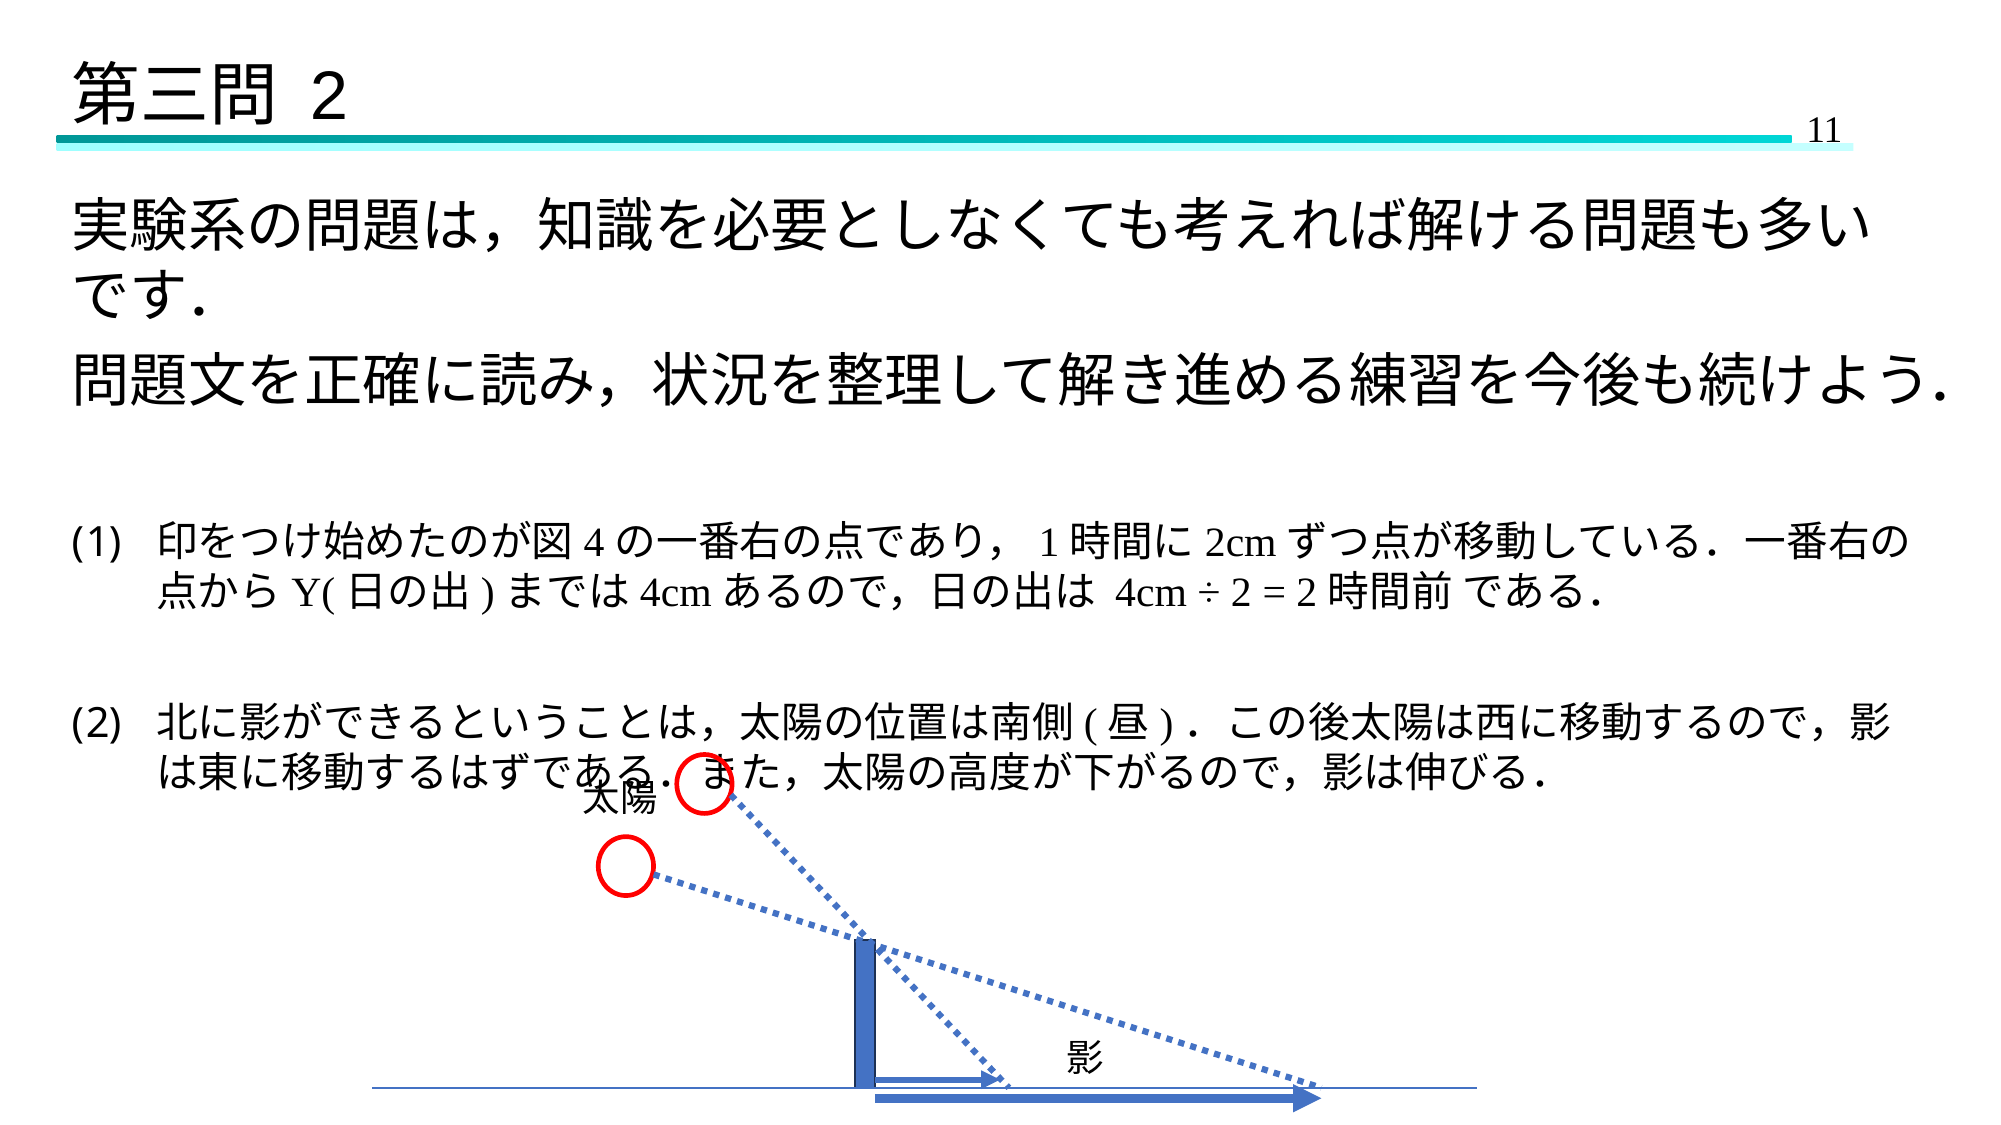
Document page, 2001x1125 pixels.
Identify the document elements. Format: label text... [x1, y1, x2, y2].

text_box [730, 794, 1009, 874]
title 第三問 2 [56, 22, 1944, 173]
text_box [681, 753, 728, 766]
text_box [653, 874, 1322, 1087]
list 実験系の問題は，知識を必要としなくても考えれば解ける問題も多いです． 問題文を正確に読み，状況を整理して解き進める練習を今後も続けよう． 印をつけ始めたのが図4の一番右の点であり，1時間に2cmずつ点が移動している．一番右の点からY(日の出)までは4cmあるので，日の出は 4cm ÷ 2 = 2時間前 である． 北に影ができるということは，太陽の位置は南側(昼)．この後太陽は西に移動するので，影は東に移動するはずである．また，太陽の高度が下がるので，影は伸びる． [56, 180, 1944, 1080]
text_box [597, 835, 655, 897]
text_box 太陽 [568, 766, 739, 827]
